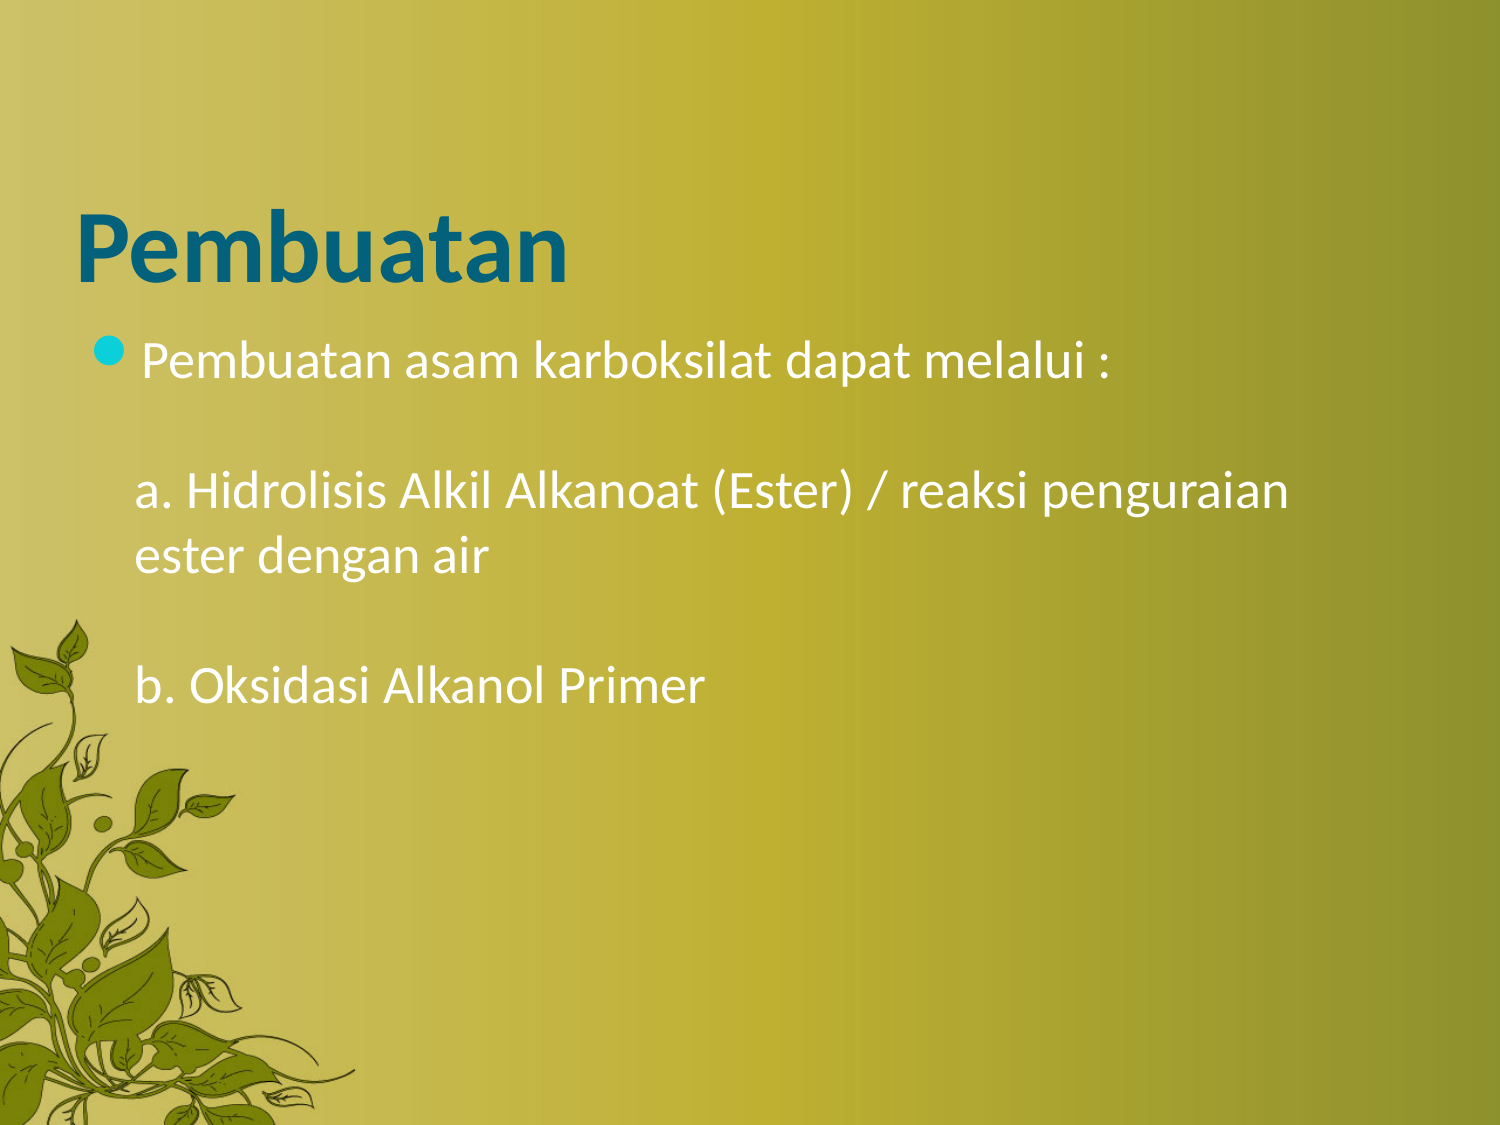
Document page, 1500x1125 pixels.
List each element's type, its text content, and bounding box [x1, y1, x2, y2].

picture [0, 0, 1500, 1125]
title Pembuatan [75, 115, 1425, 303]
list Pembuatan asam karboksilat dapat melalui : a. Hidrolisis Alkil Alkanoat (Ester) / reaksi penguraian ester dengan air b. Oksidasi Alkanol Primer [75, 317, 1425, 1038]
